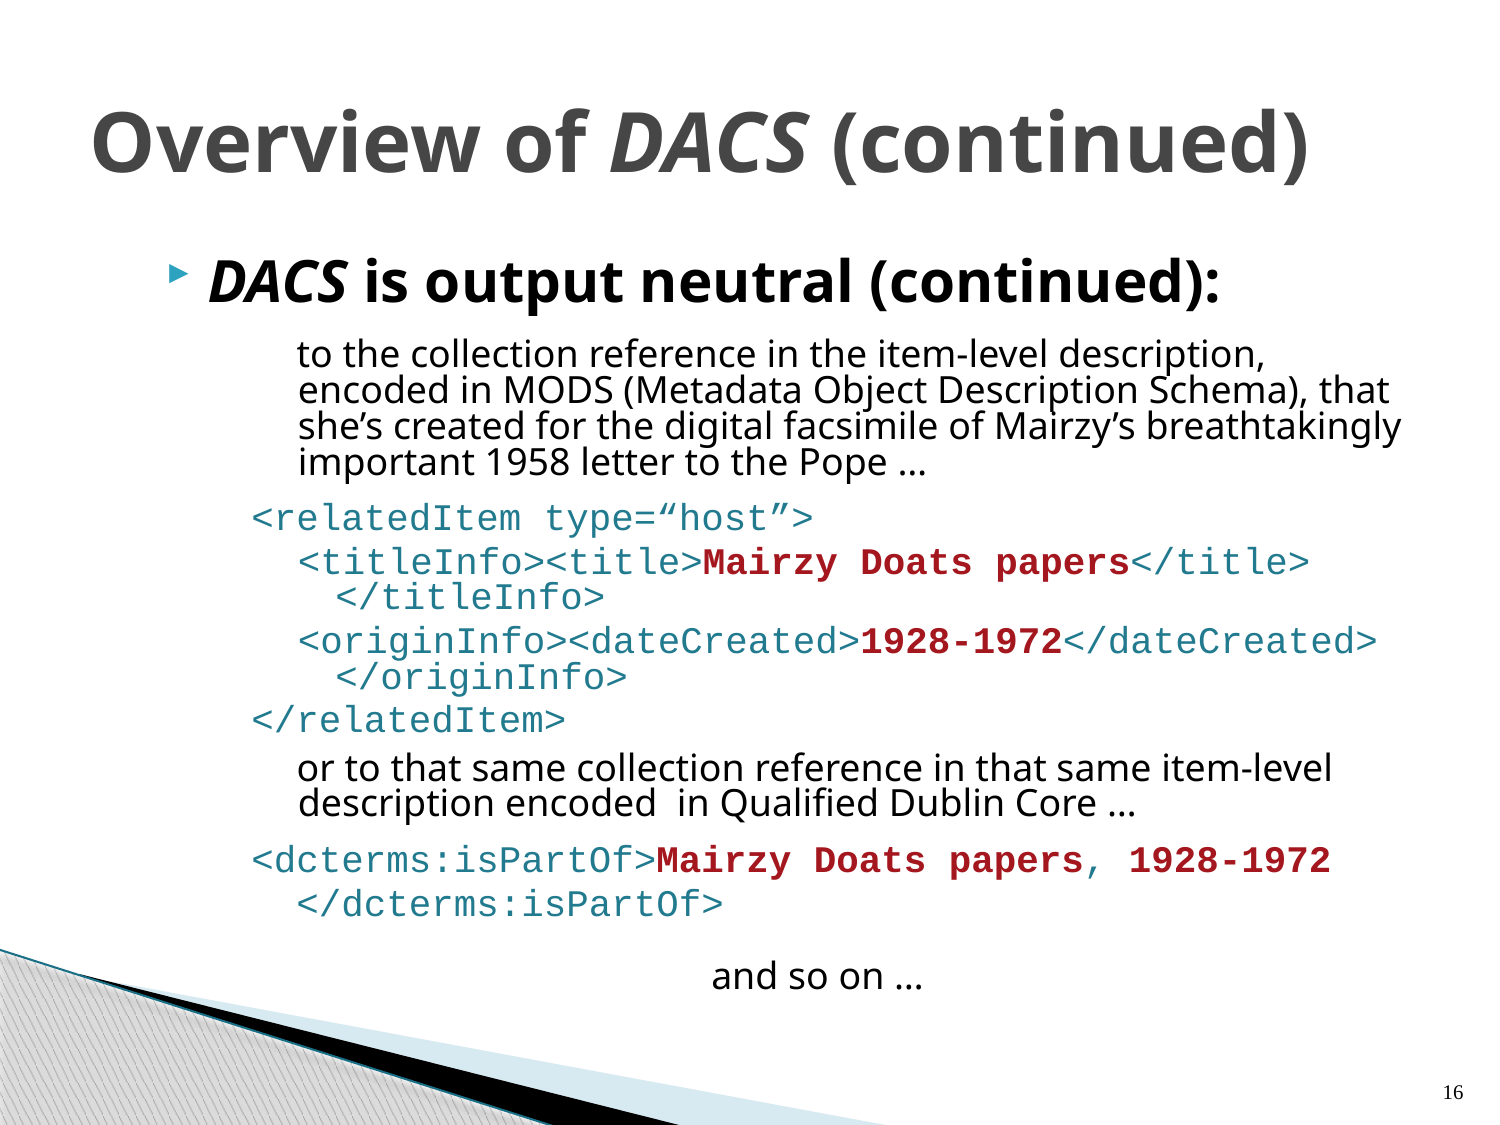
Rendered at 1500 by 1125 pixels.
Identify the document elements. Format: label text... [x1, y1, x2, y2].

title Overview of DACS (continued) [75, 45, 1425, 233]
slide_number 16 [1418, 1051, 1479, 1112]
list DACS is output neutral (continued): to the collection reference in the item-level description, encoded in MODS (Metadata Object Description Schema), that she’s created for the digital facsimile of Mairzy’s breathtakingly important 1958 letter to the Pope … <relatedItem type=“host”> <titleInfo><title>Mairzy Doats papers</title> </titleInfo> <originInfo><dateCreated>1928-1972</dateCreated> </originInfo> </relatedItem> or to that same collection reference in that same item-level description encoded in Qualified Dublin Core … <dcterms:isPartOf>Mairzy Doats papers, 1928-1972 </dcterms:isPartOf> and so on … [132, 249, 1439, 1013]
